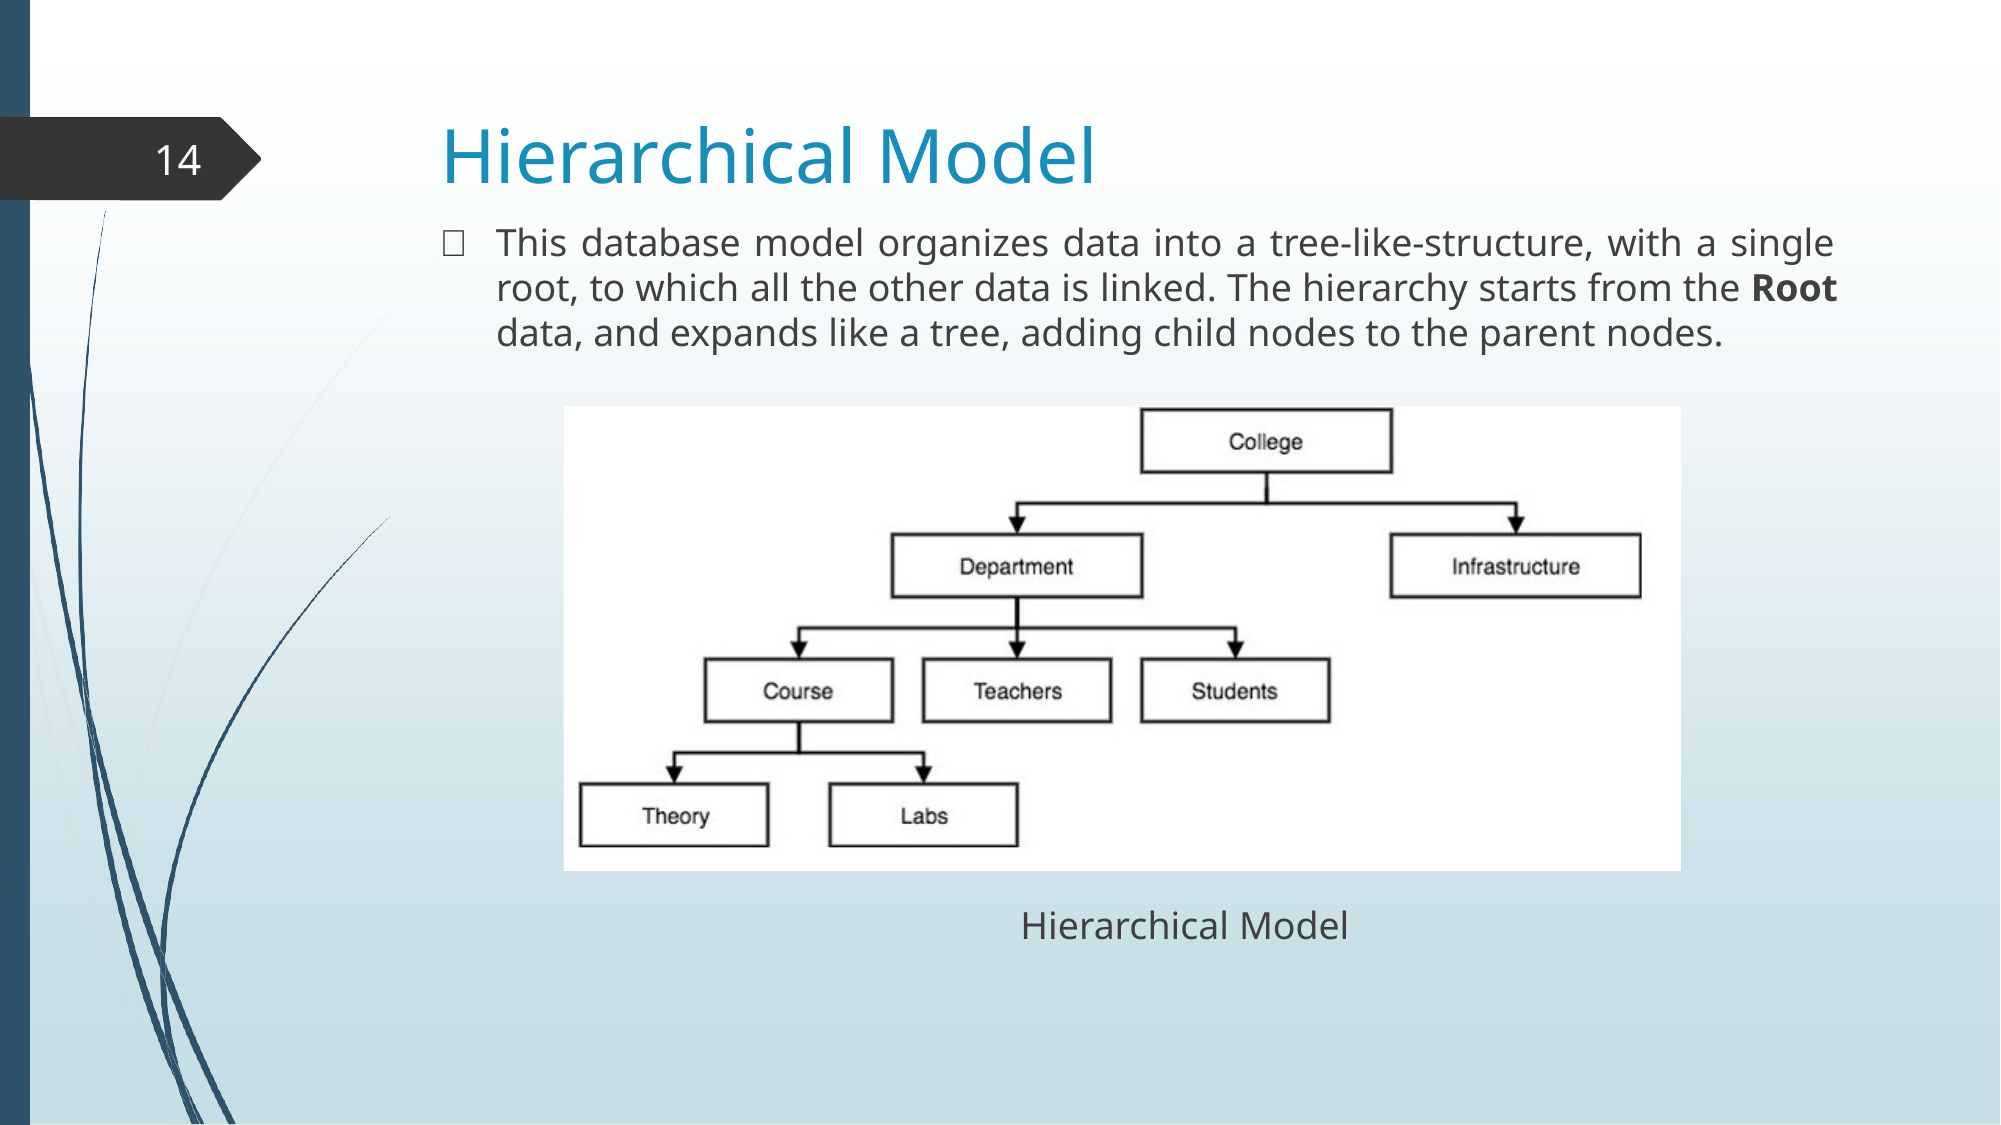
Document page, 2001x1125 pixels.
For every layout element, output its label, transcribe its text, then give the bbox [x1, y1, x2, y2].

text_box Hierarchical Model [1018, 899, 1367, 947]
text_box  This database model organizes data into a tree-like-structure, with a single root, to which all the other data is linked. The hierarchy starts from the Root data, and expands like a tree, adding child nodes to the parent nodes. [437, 216, 1849, 354]
title Hierarchical Model [438, 106, 1134, 216]
text_box 14 [151, 131, 202, 184]
picture [30, 0, 2000, 1125]
text_box [563, 406, 1681, 871]
